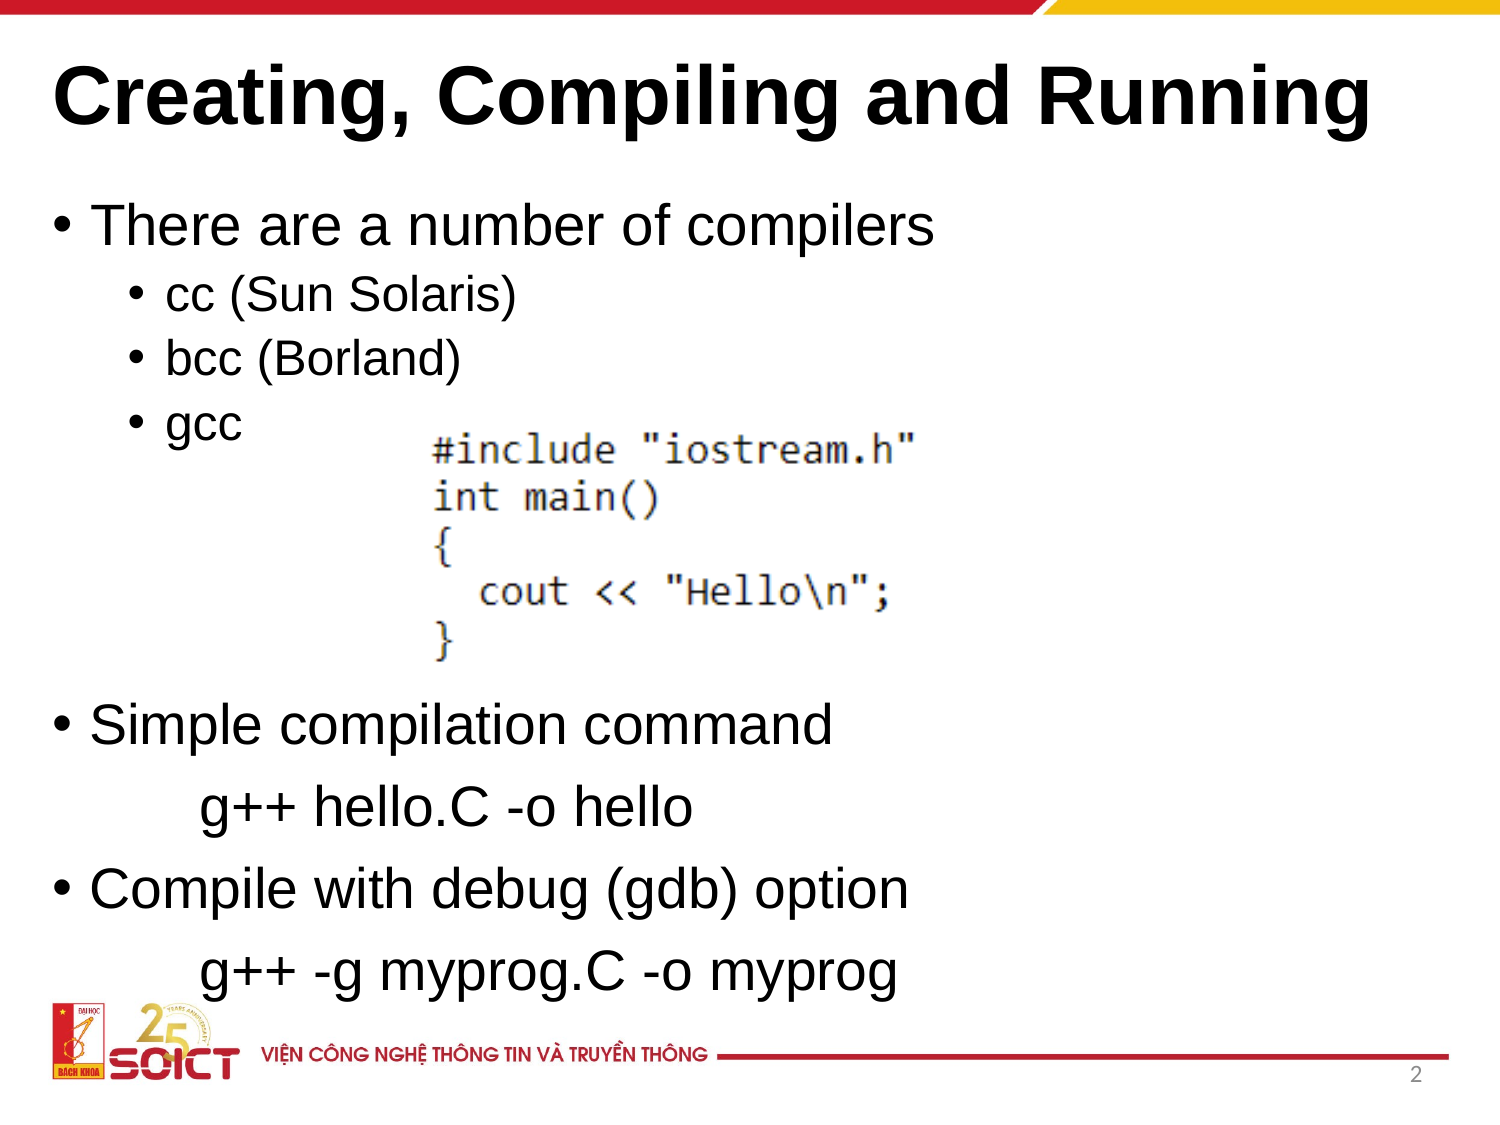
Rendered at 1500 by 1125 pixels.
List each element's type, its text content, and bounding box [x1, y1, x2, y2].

picture [0, 0, 1500, 1125]
list There are a number of compilers cc (Sun Solaris) bcc (Borland) gcc [37, 187, 1375, 463]
title Creating, Compiling and Running [37, 20, 1438, 175]
slide_number 2 [1059, 1042, 1438, 1103]
text_box Simple compilation command g++ hello.C -o hello Compile with debug (gdb) option g++ -g myprog.C -o myprog [37, 687, 1375, 1011]
